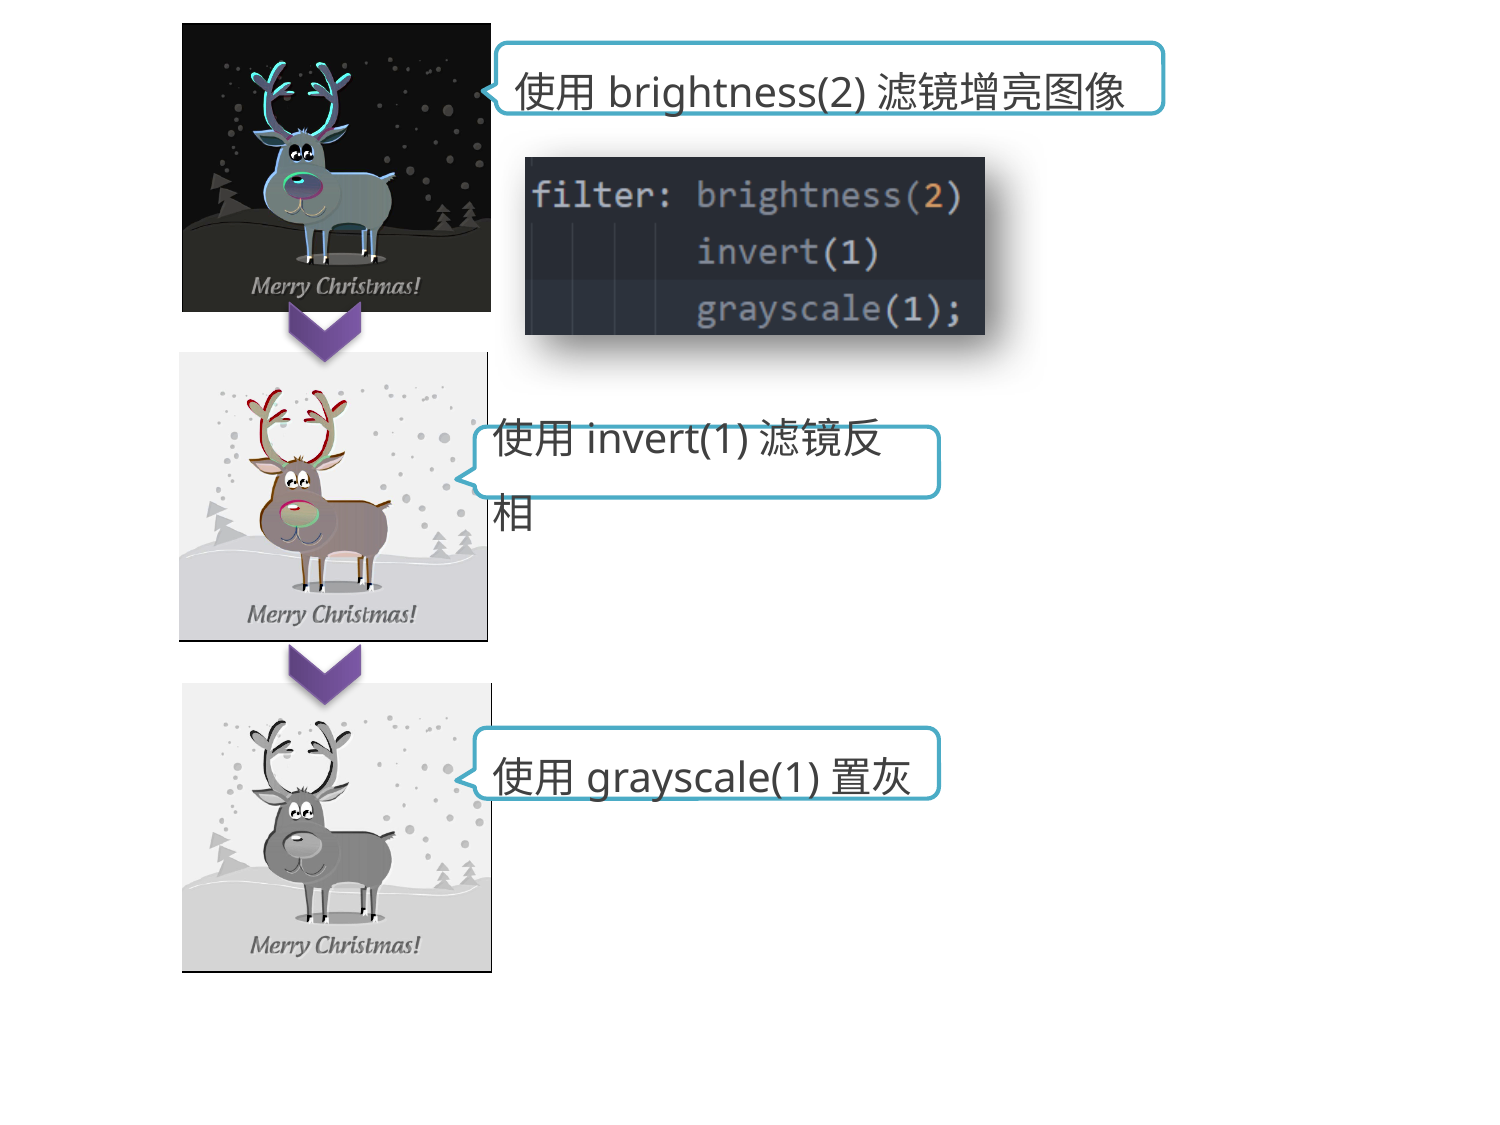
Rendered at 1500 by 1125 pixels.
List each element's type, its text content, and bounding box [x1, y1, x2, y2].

text_box [288, 323, 362, 348]
picture [179, 18, 494, 315]
text_box 使用invert(1)滤镜反相 [498, 424, 942, 500]
text_box [288, 654, 362, 678]
picture [179, 680, 495, 977]
picture [525, 157, 986, 335]
picture [174, 349, 494, 646]
text_box 使用grayscale(1)置灰 [499, 725, 942, 801]
text_box 使用brightness(2)滤镜增亮图像 [498, 40, 1166, 116]
